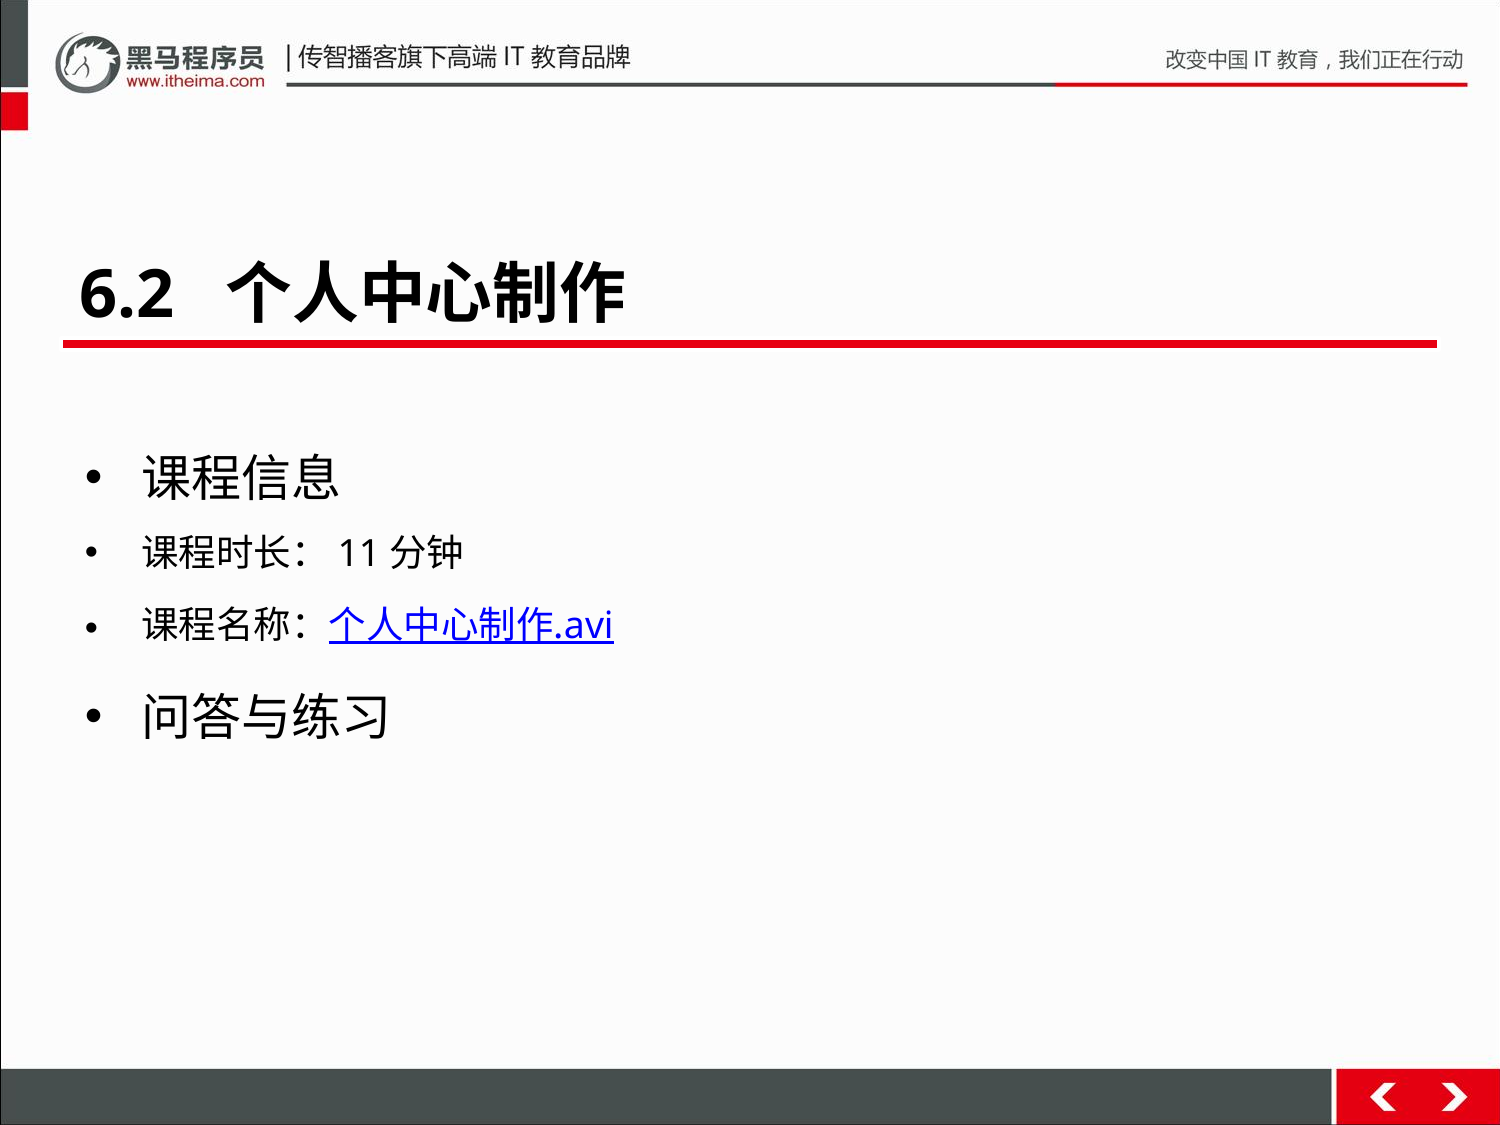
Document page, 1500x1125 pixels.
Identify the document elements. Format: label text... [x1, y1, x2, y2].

text_box 6.2 个人中心制作 [64, 243, 1376, 339]
text_box 课程信息 课程时长：11分钟 课程名称：个人中心制作.avi 问答与练习 [69, 408, 1451, 820]
picture [0, 0, 1500, 1125]
